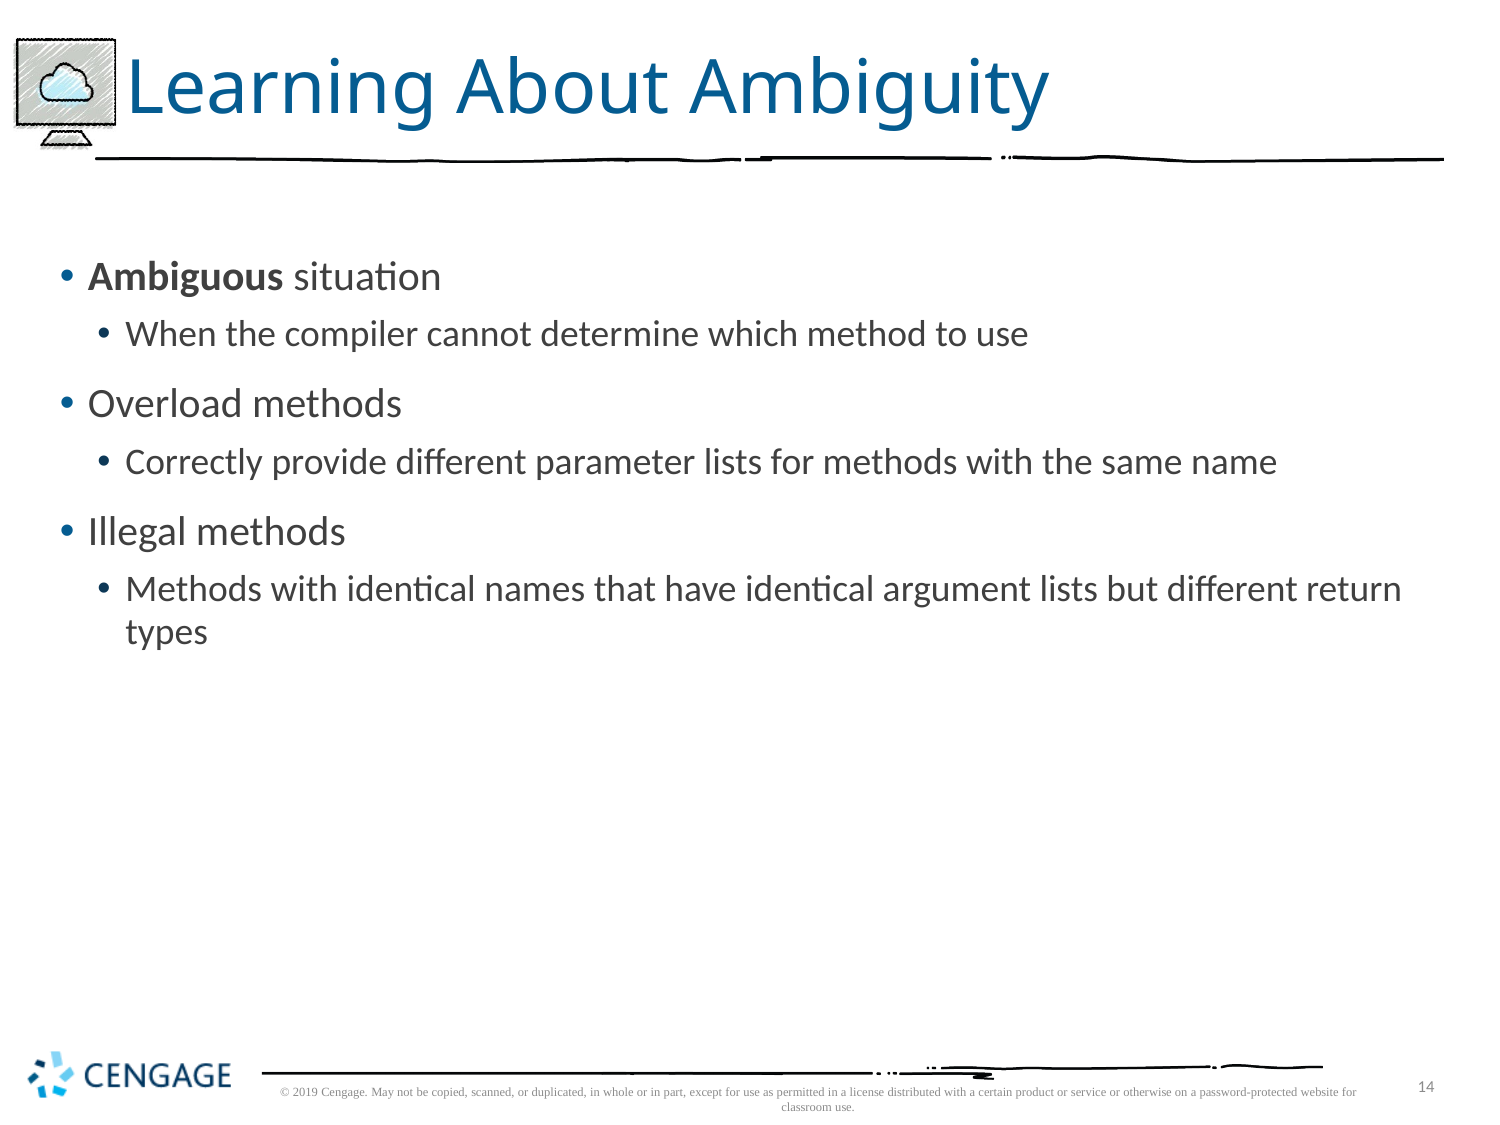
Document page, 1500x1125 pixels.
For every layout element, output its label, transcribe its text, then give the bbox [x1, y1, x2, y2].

title Learning About Ambiguity [125, 66, 1442, 116]
picture [261, 1064, 1323, 1079]
picture [12, 36, 117, 151]
picture [7, 1037, 244, 1111]
picture [95, 155, 1444, 163]
list Ambiguous situation When the compiler cannot determine which method to use Overload methods Correctly provide different parameter lists for methods with the same name Illegal methods Methods with identical names that have identical argument lists but different return types [59, 252, 1441, 738]
footer © 2019 Cengage. May not be copied, scanned, or duplicated, in whole or in part, except for use as permitted in a license distributed with a certain product or service or otherwise on a password-protected website for classroom use. [261, 1079, 1375, 1120]
